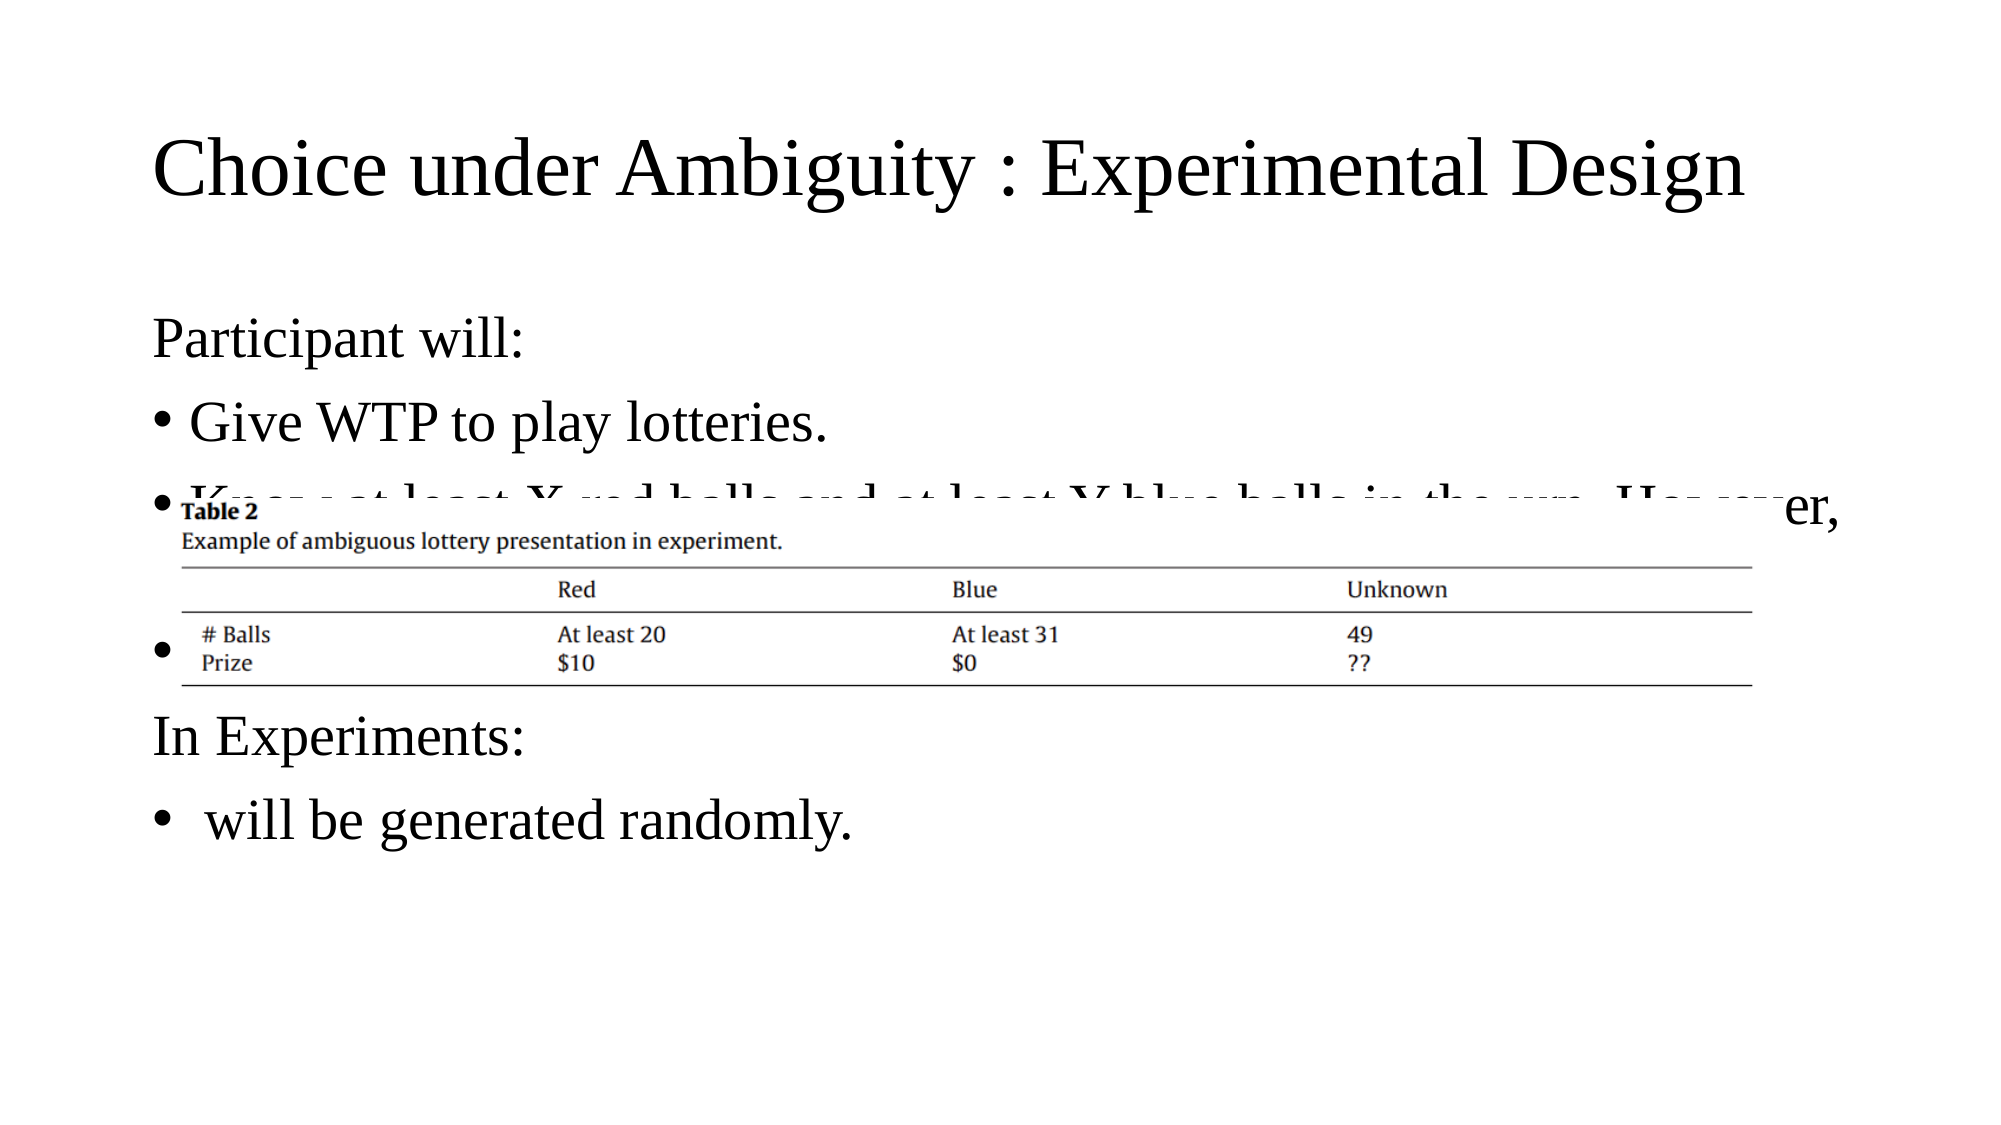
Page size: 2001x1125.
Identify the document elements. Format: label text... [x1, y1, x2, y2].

title Choice under Ambiguity : Experimental Design [137, 59, 1863, 278]
picture [176, 498, 1783, 704]
